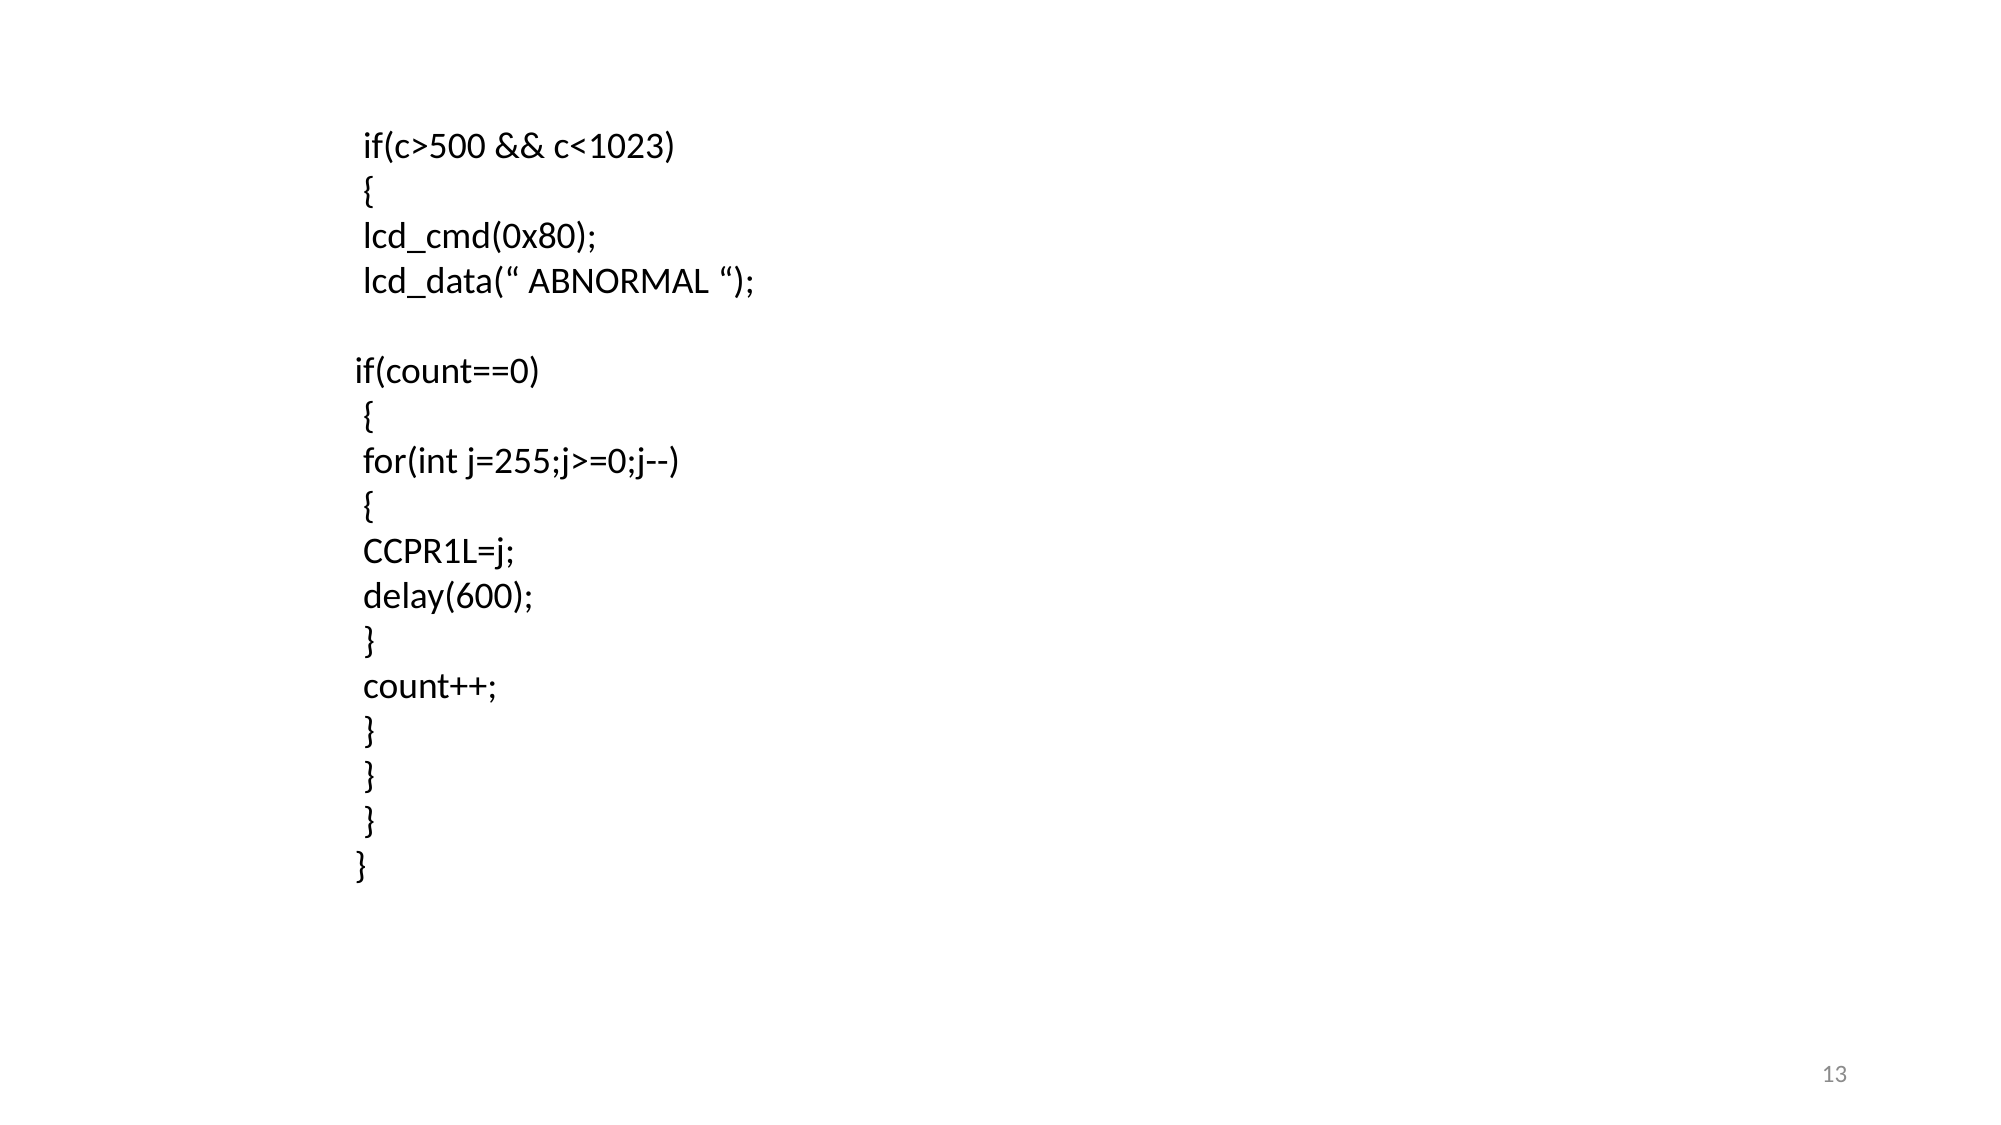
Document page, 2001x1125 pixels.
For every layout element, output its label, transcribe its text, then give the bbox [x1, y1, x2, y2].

text_box if(c>500 && c<1023) { lcd_cmd(0x80); lcd_data(“ ABNORMAL “); if(count==0) { for(int j=255;j>=0;j--) { CCPR1L=j; delay(600); } count++; } } } } [339, 68, 1501, 894]
slide_number 13 [1412, 1042, 1863, 1103]
